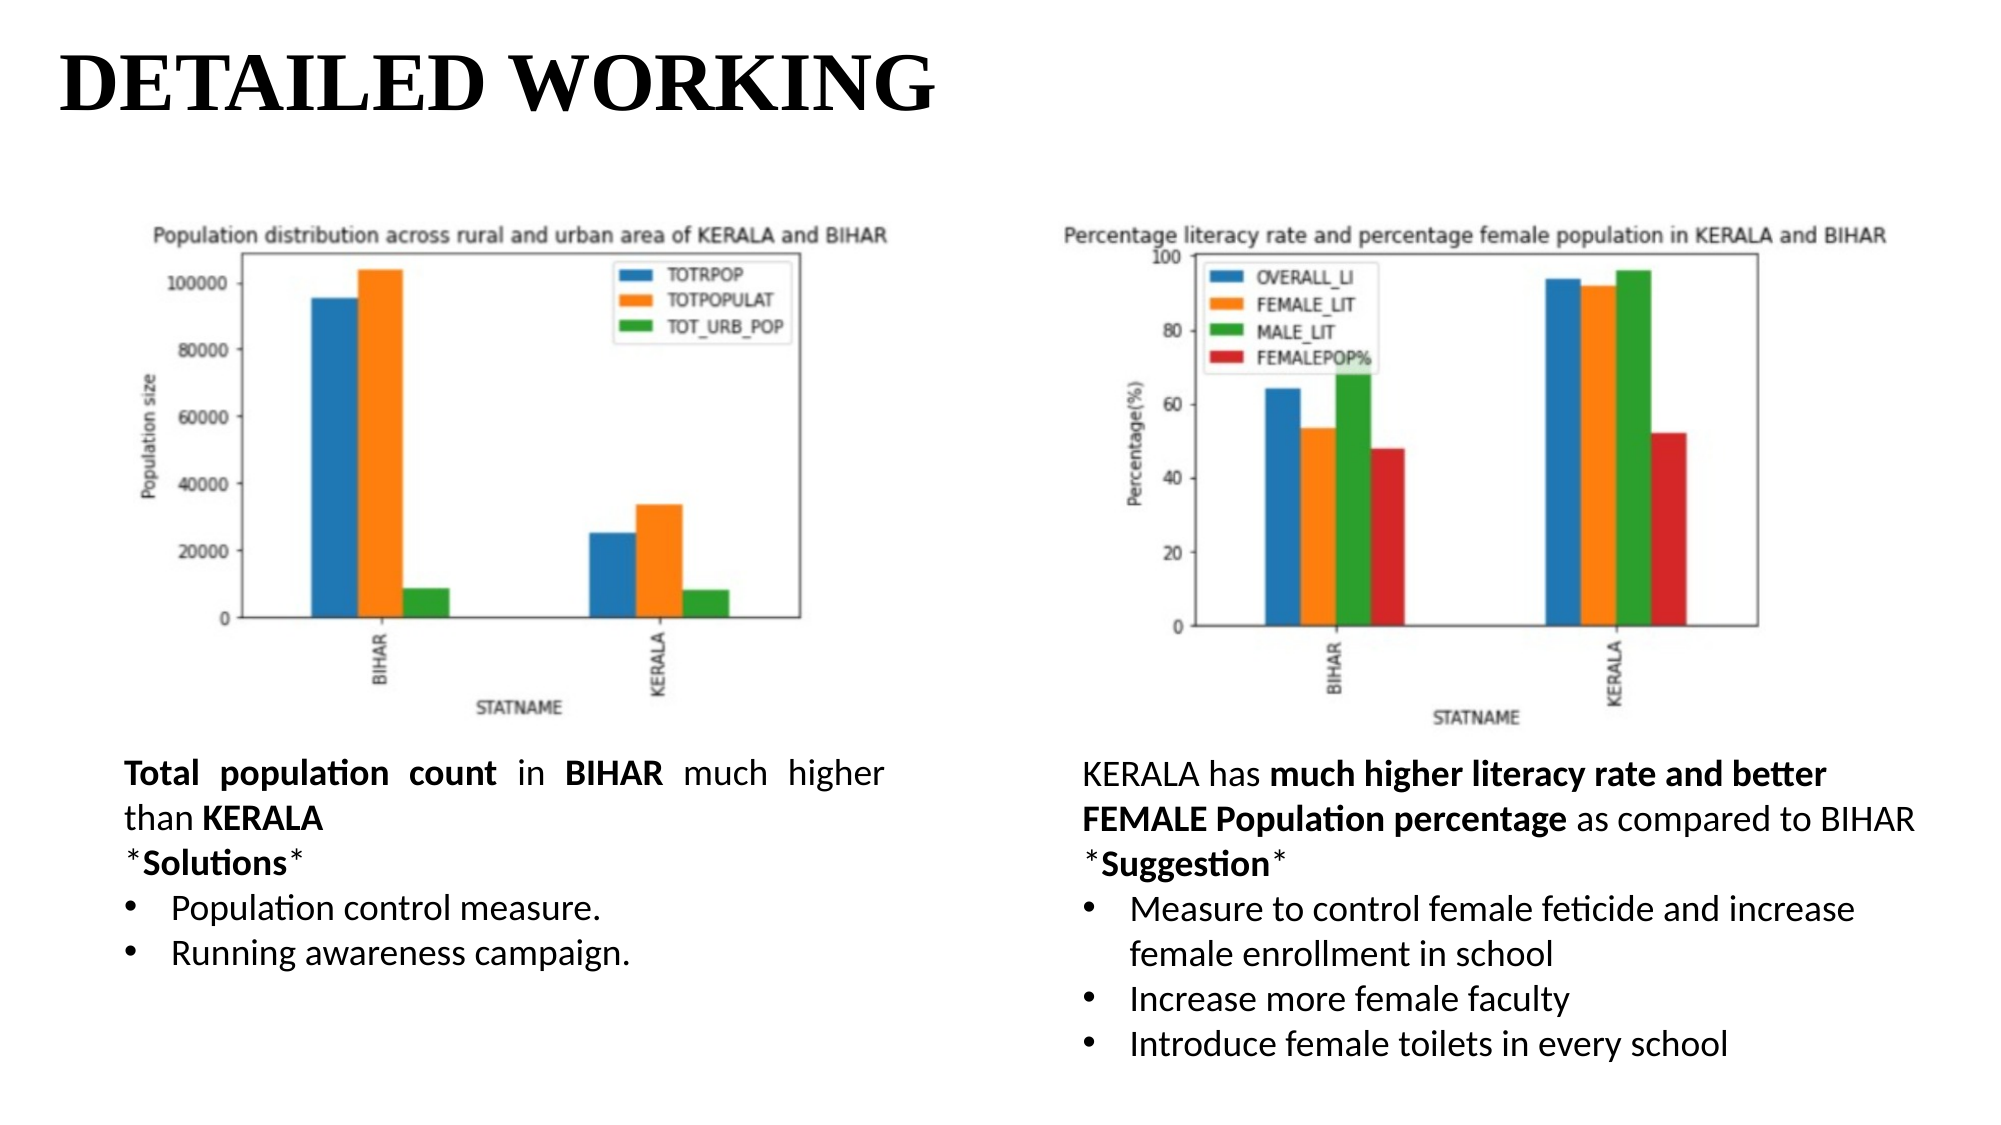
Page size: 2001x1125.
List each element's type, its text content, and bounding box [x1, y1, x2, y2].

text_box Total population count in BIHAR much higher than KERALA *Solutions* Population control measure. Running awareness campaign. [109, 740, 901, 1026]
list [133, 213, 902, 731]
picture [1058, 213, 1892, 742]
title DETAILED WORKING [44, 0, 1799, 196]
text_box KERALA has much higher literacy rate and better FEMALE Population percentage as compared to BIHAR *Suggestion* Measure to control female feticide and increase female enrollment in school Increase more female faculty Introduce female toilets in every school [1067, 741, 1932, 1072]
